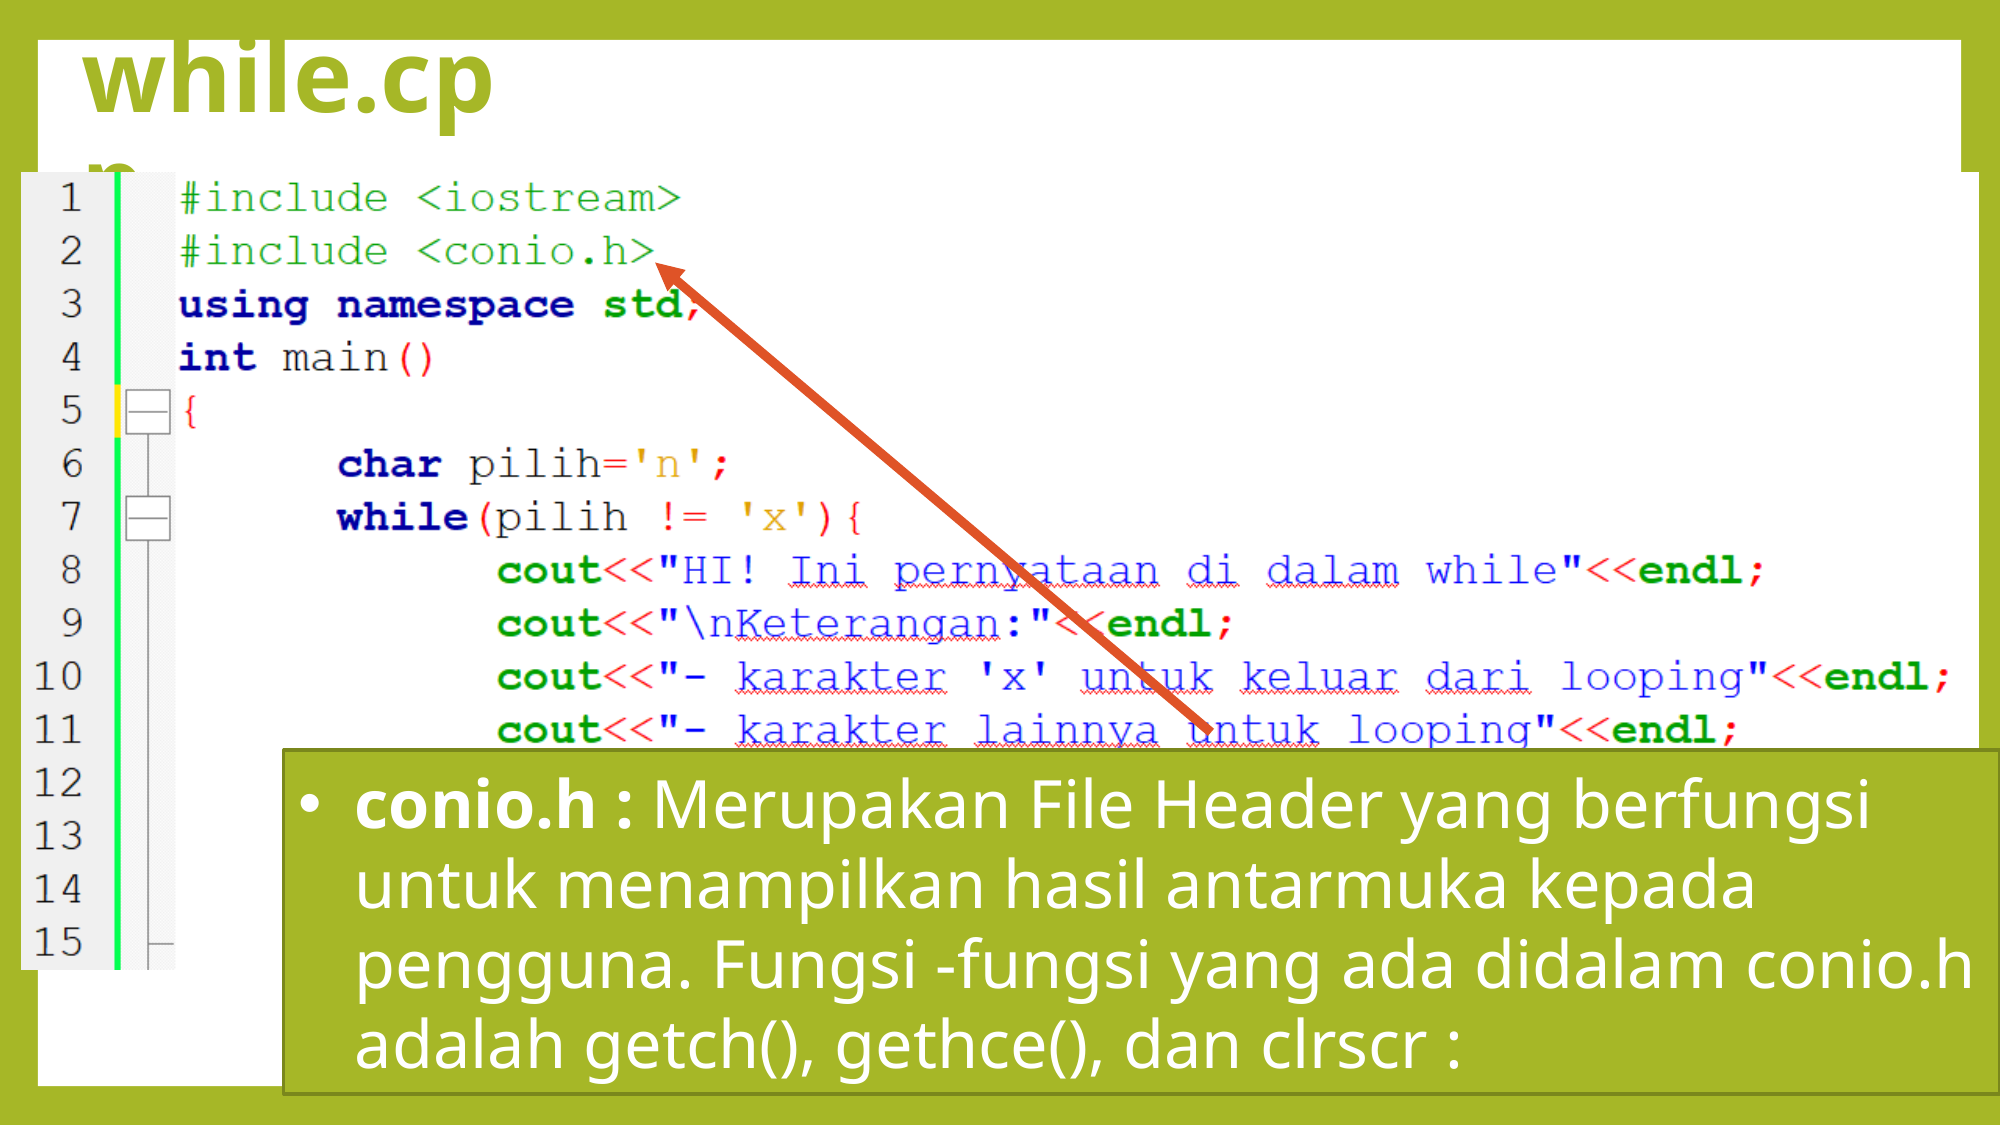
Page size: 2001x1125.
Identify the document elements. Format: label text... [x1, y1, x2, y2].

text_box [654, 262, 1212, 733]
title while.cpp [66, 66, 550, 169]
picture [20, 172, 1980, 971]
text_box conio.h : Merupakan File Header yang berfungsi untuk menampilkan hasil antarmuka kepada pengguna. Fungsi -fungsi yang ada didalam conio.h adalah getch(), gethce(), dan clrscr : [282, 748, 2000, 1096]
